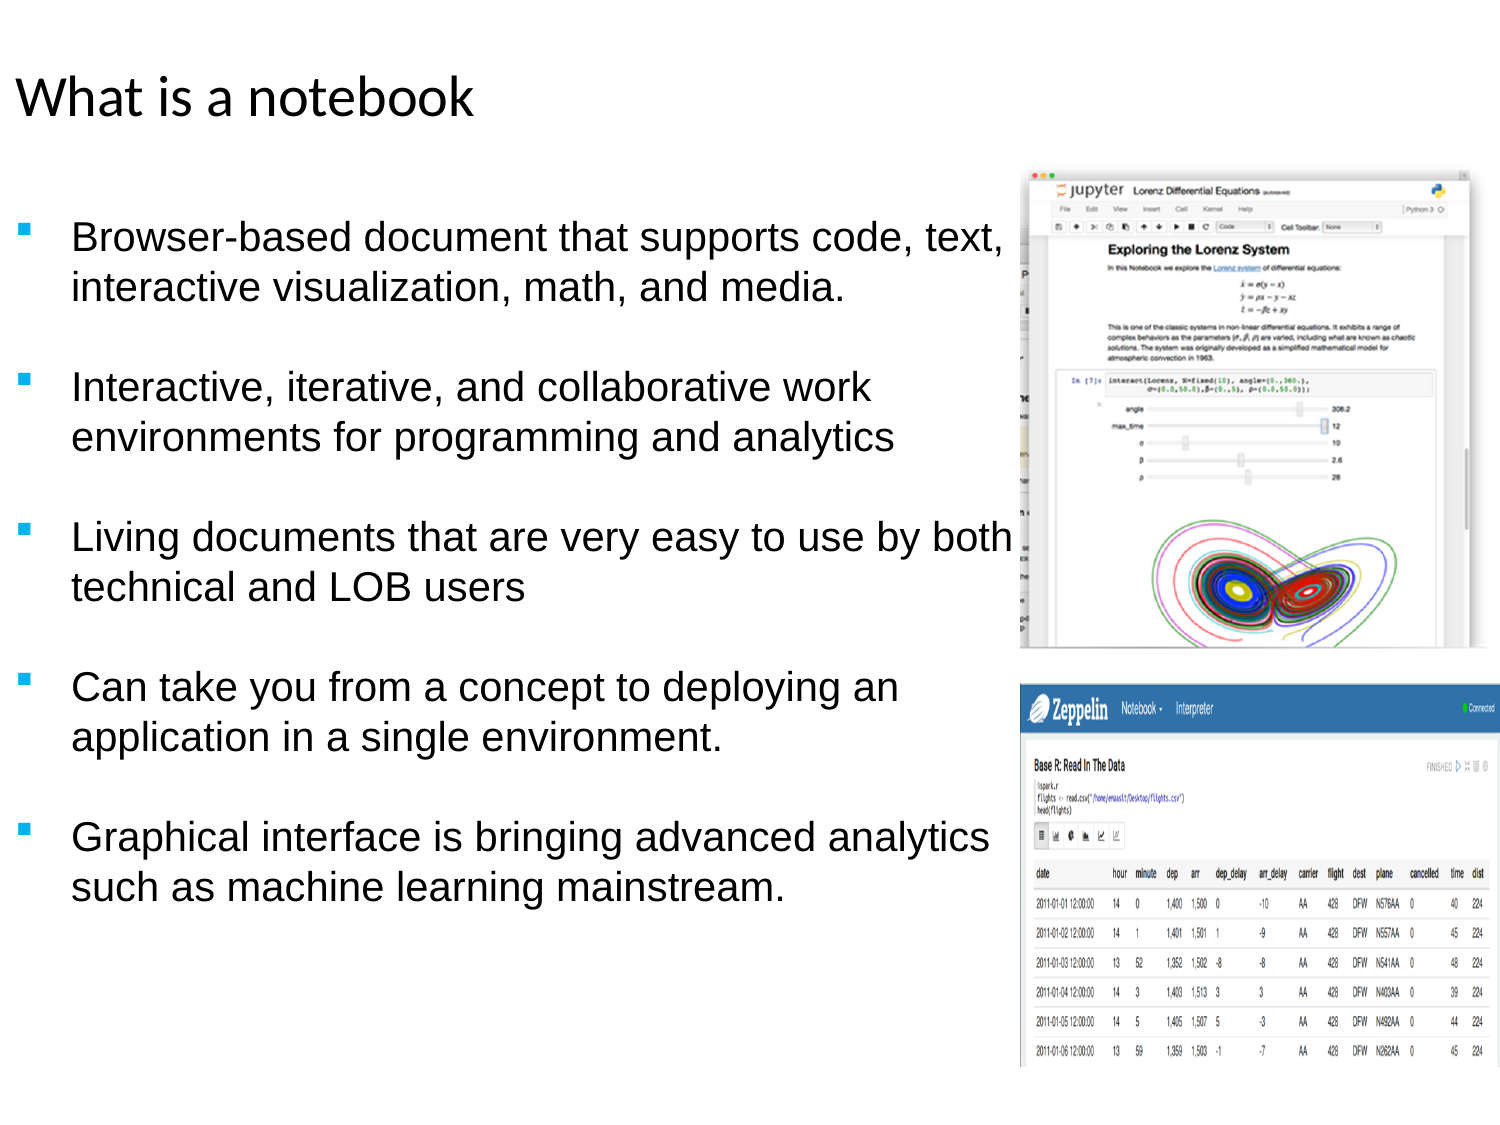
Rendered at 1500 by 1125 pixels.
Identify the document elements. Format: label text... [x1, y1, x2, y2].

text_box Browser-based document that supports code, text, interactive visualization, math, and media. Interactive, iterative, and collaborative work environments for programming and analytics Living documents that are very easy to use by both technical and LOB users Can take you from a concept to deploying an application in a single environment. Graphical interface is bringing advanced analytics such as machine learning mainstream. [0, 202, 1042, 963]
title What is a notebook [0, 0, 1350, 187]
picture [1020, 683, 1500, 1067]
picture [1020, 162, 1490, 653]
